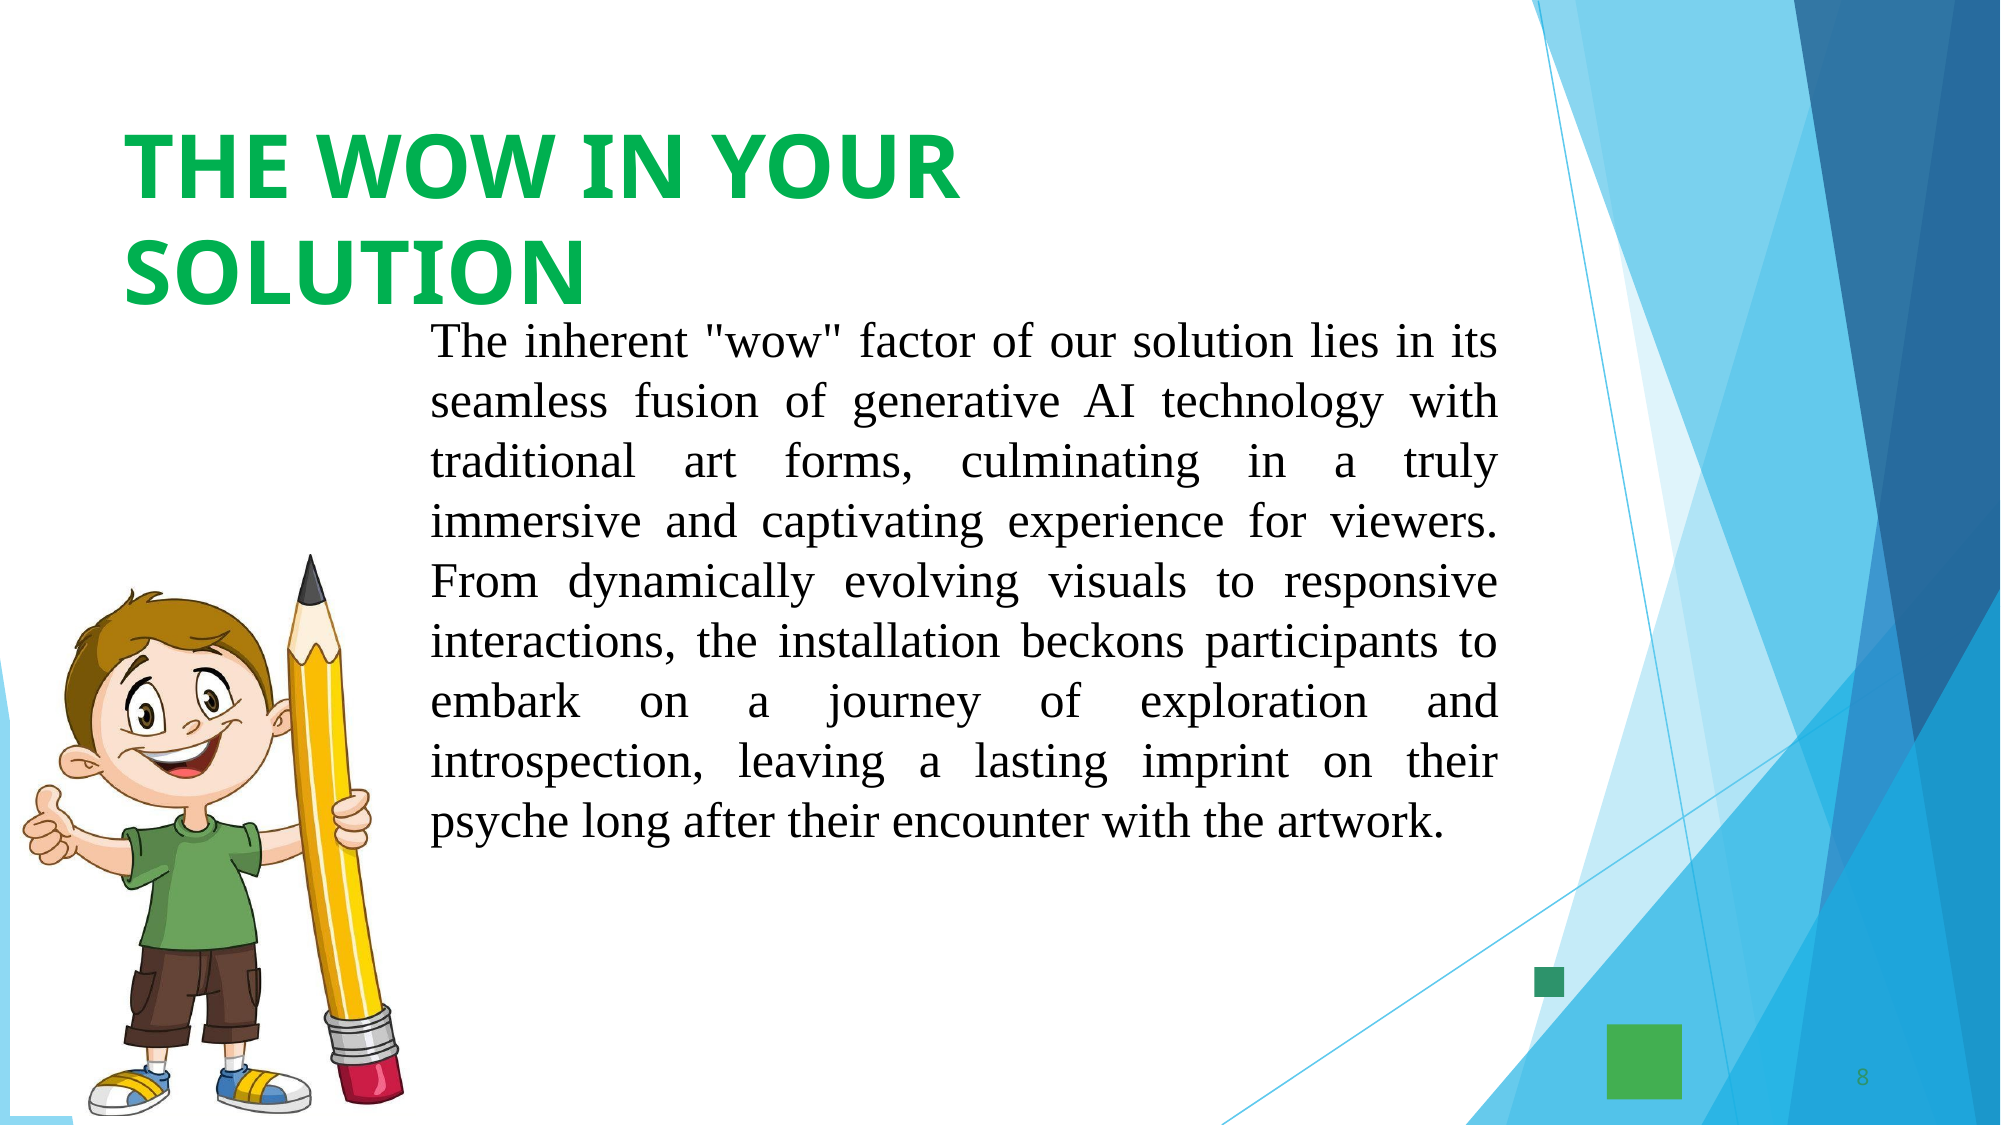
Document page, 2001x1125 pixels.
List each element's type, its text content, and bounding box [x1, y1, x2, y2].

text_box [1534, 967, 1565, 997]
picture [10, 554, 416, 1116]
text_box [1606, 1024, 1682, 1100]
text_box 8 [1849, 1061, 1888, 1095]
title THE WOW IN YOUR SOLUTION [121, 107, 1359, 323]
text_box The inherent "wow" factor of our solution lies in its seamless fusion of generative AI technology with traditional art forms, culminating in a truly immersive and captivating experience for viewers. From dynamically evolving visuals to responsive interactions, the installation beckons participants to embark on a journey of exploration and introspection, leaving a lasting imprint on their psyche long after their encounter with the artwork. [415, 299, 1514, 855]
